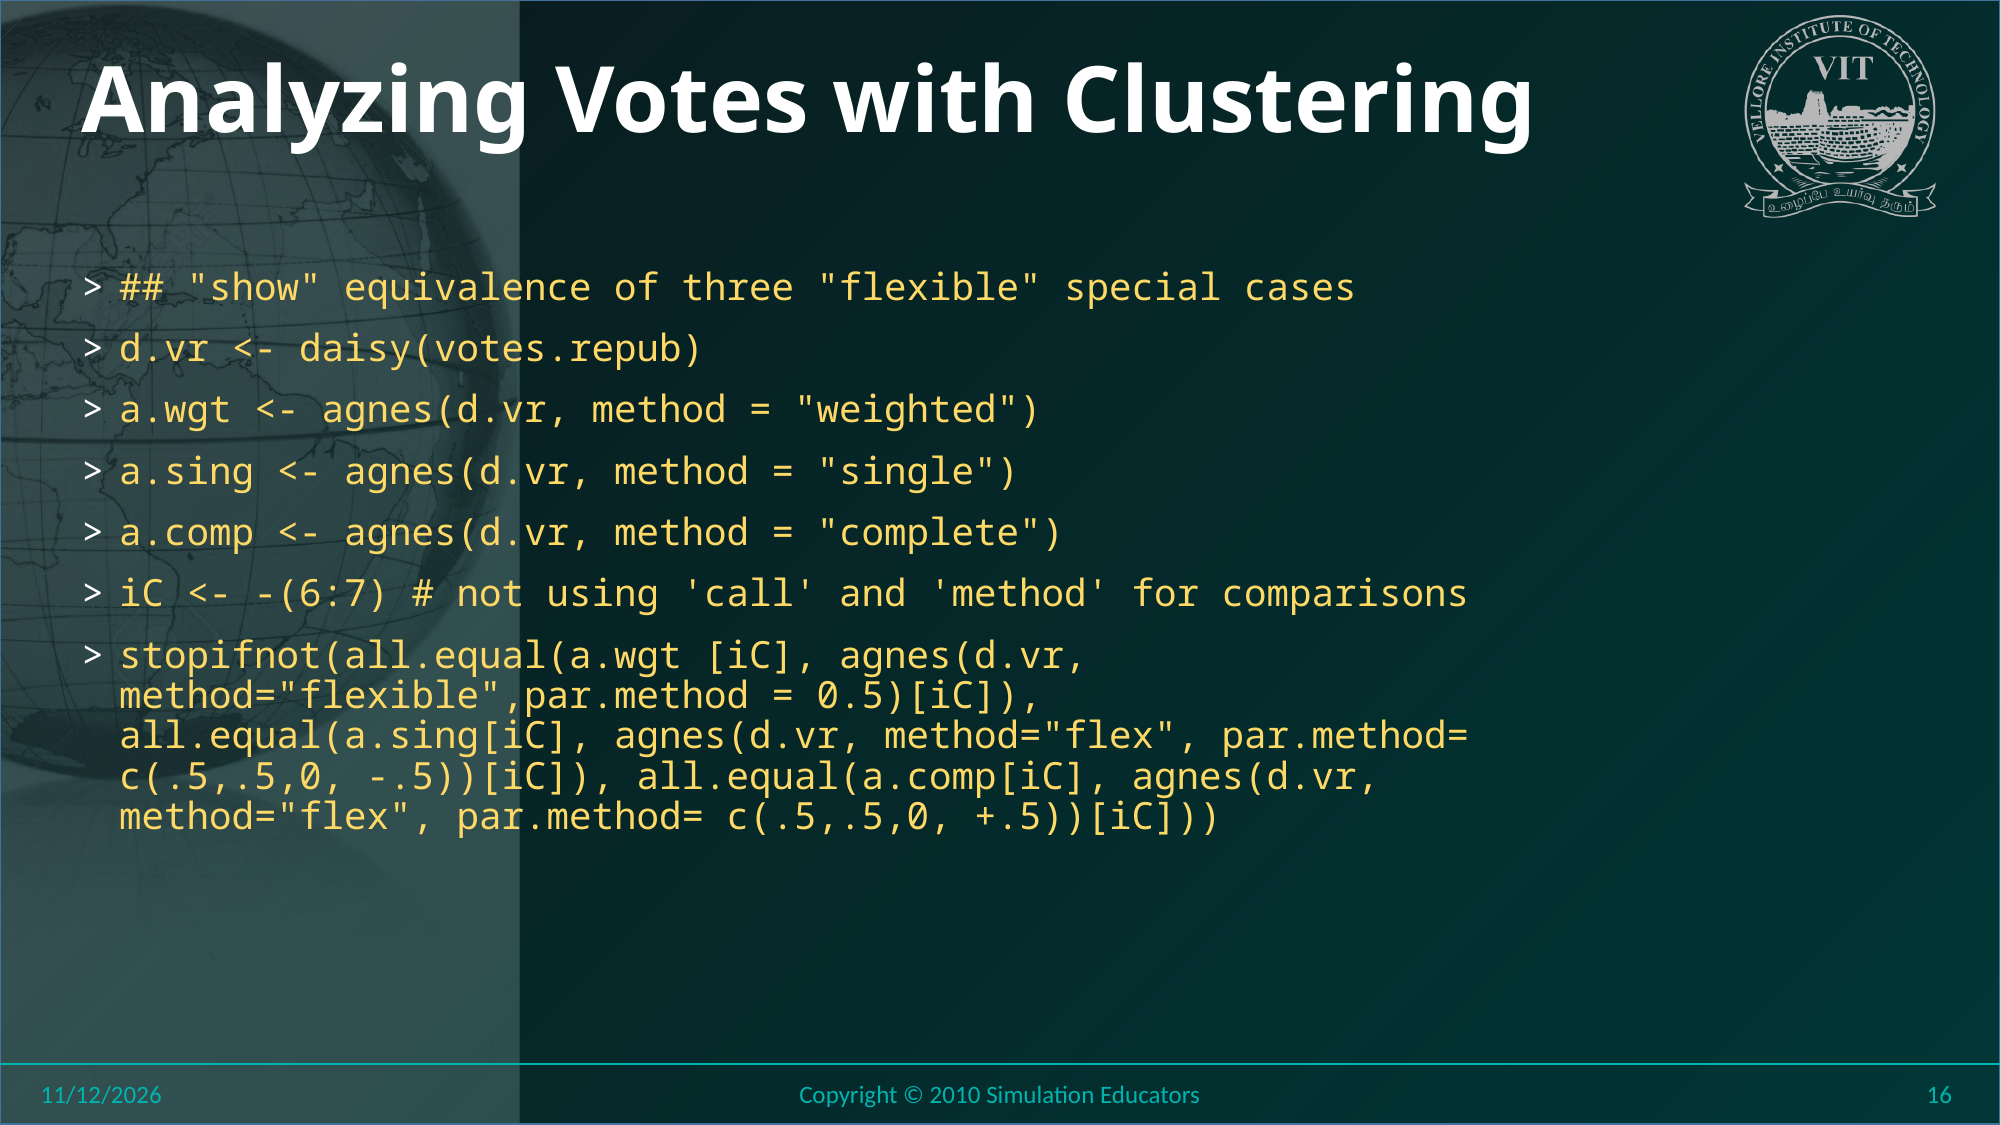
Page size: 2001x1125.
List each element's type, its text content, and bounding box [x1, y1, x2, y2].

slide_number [25, 1064, 476, 1124]
title Analyzing Votes with Clustering [66, 1, 1716, 204]
list ## "show" equivalence of three "flexible" special cases d.vr <- daisy(votes.repub) a.wgt <- agnes(d.vr, method = "weighted") a.sing <- agnes(d.vr, method = "single") a.comp <- agnes(d.vr, method = "complete") iC <- -(6:7) # not using 'call' and 'method' for comparisons stopifnot(all.equal(a.wgt [iC], agnes(d.vr, method="flexible",par.method = 0.5)[iC]), all.equal(a.sing[iC], agnes(d.vr, method="flex", par.method= c(.5,.5,0, -.5))[iC]), all.equal(a.comp[iC], agnes(d.vr, method="flex", par.method= c(.5,.5,0, +.5))[iC])) [66, 260, 1536, 975]
slide_number 16 [1517, 1064, 1968, 1124]
footer Copyright © 2010 Simulation Educators [662, 1064, 1338, 1124]
